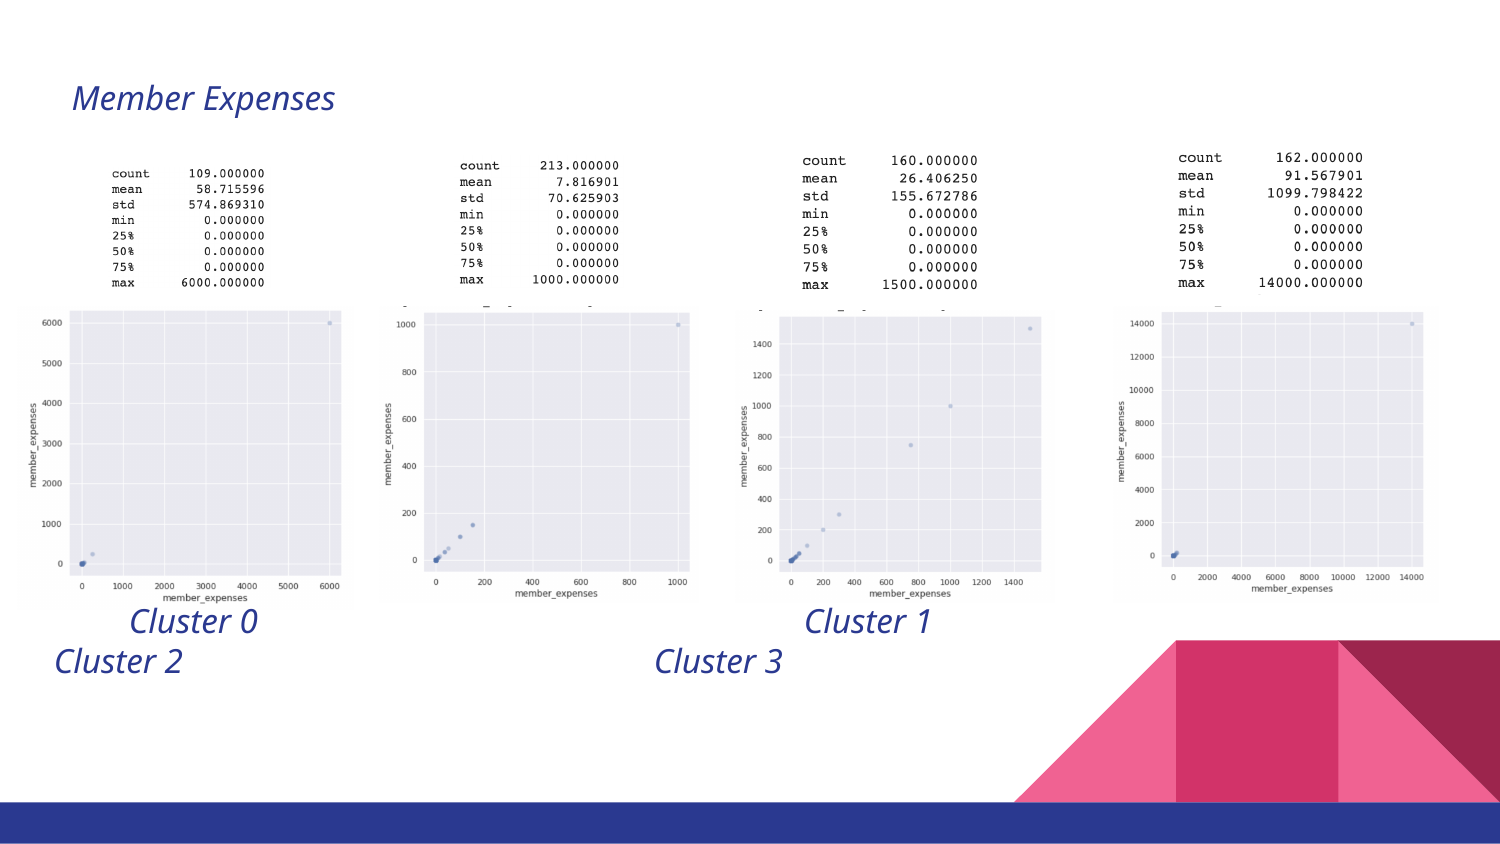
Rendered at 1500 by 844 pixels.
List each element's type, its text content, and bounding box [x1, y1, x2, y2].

picture [454, 155, 624, 288]
picture [734, 309, 1055, 604]
picture [1112, 305, 1439, 604]
picture [1171, 148, 1368, 295]
title Member Expenses [56, 62, 1246, 134]
picture [108, 167, 272, 288]
picture [796, 148, 981, 295]
picture [17, 305, 355, 610]
title Cluster 0 Cluster 1 Cluster 2 Cluster 3 [38, 585, 1439, 656]
picture [378, 305, 699, 604]
